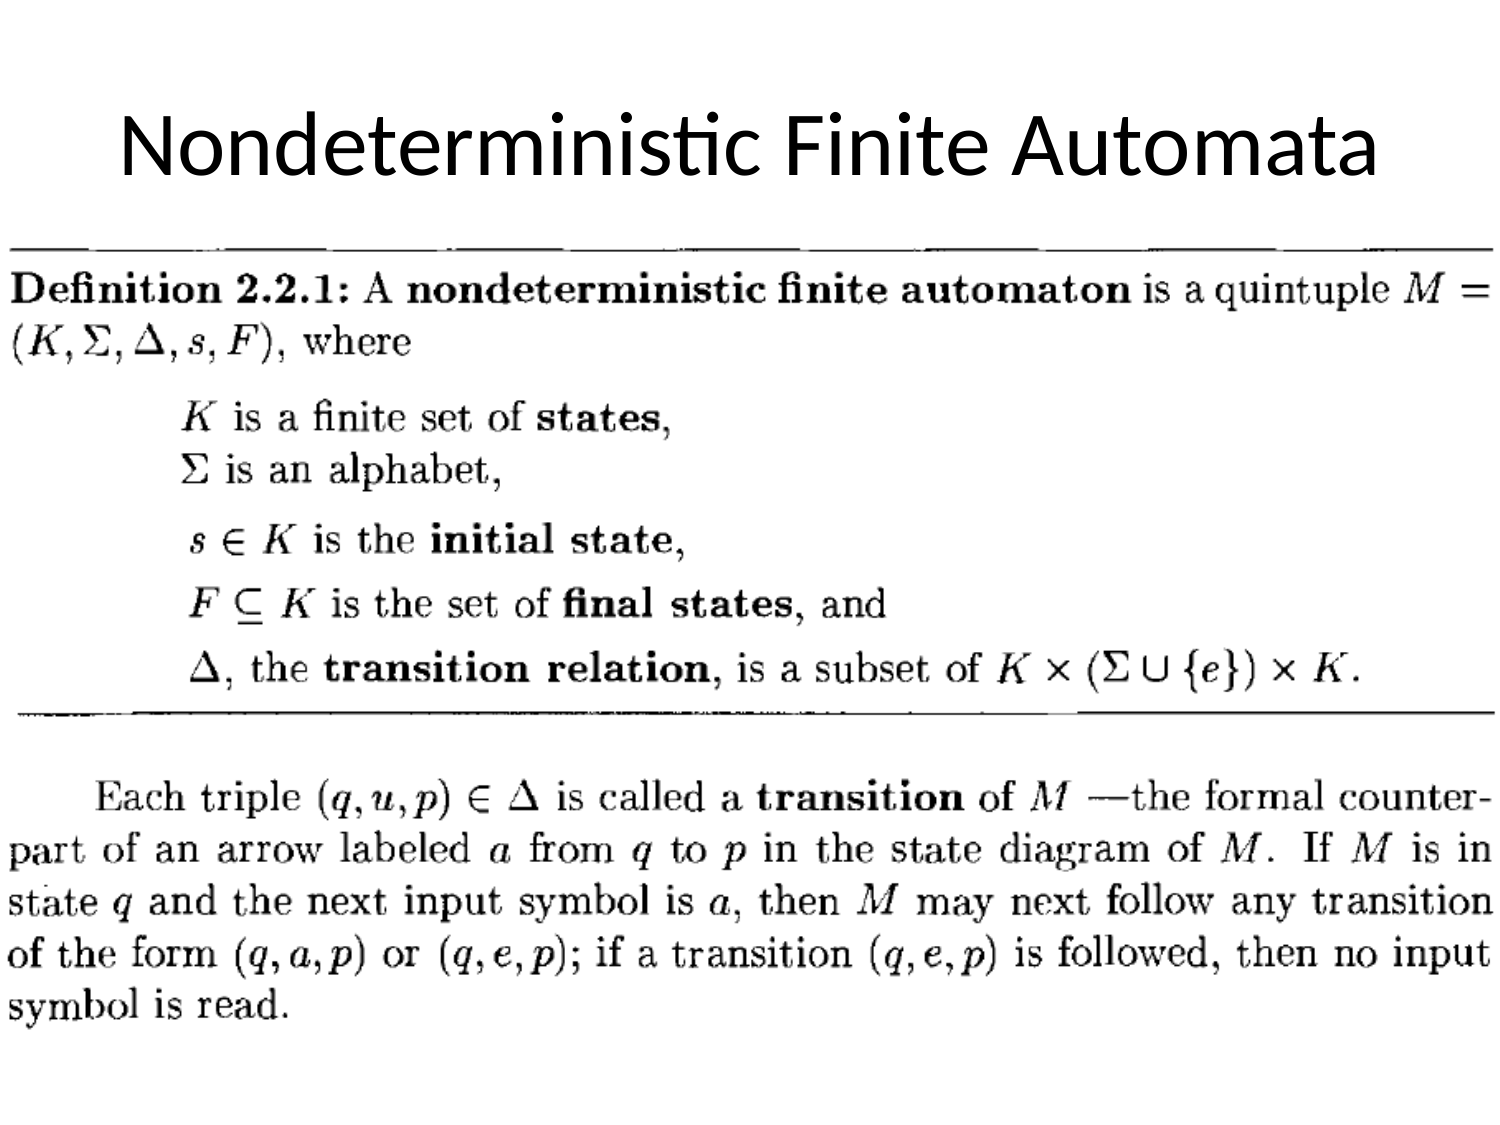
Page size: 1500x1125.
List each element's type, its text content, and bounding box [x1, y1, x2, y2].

title Nondeterministic Finite Automata [75, 45, 1425, 233]
picture [0, 237, 1500, 726]
picture [0, 774, 1500, 1033]
